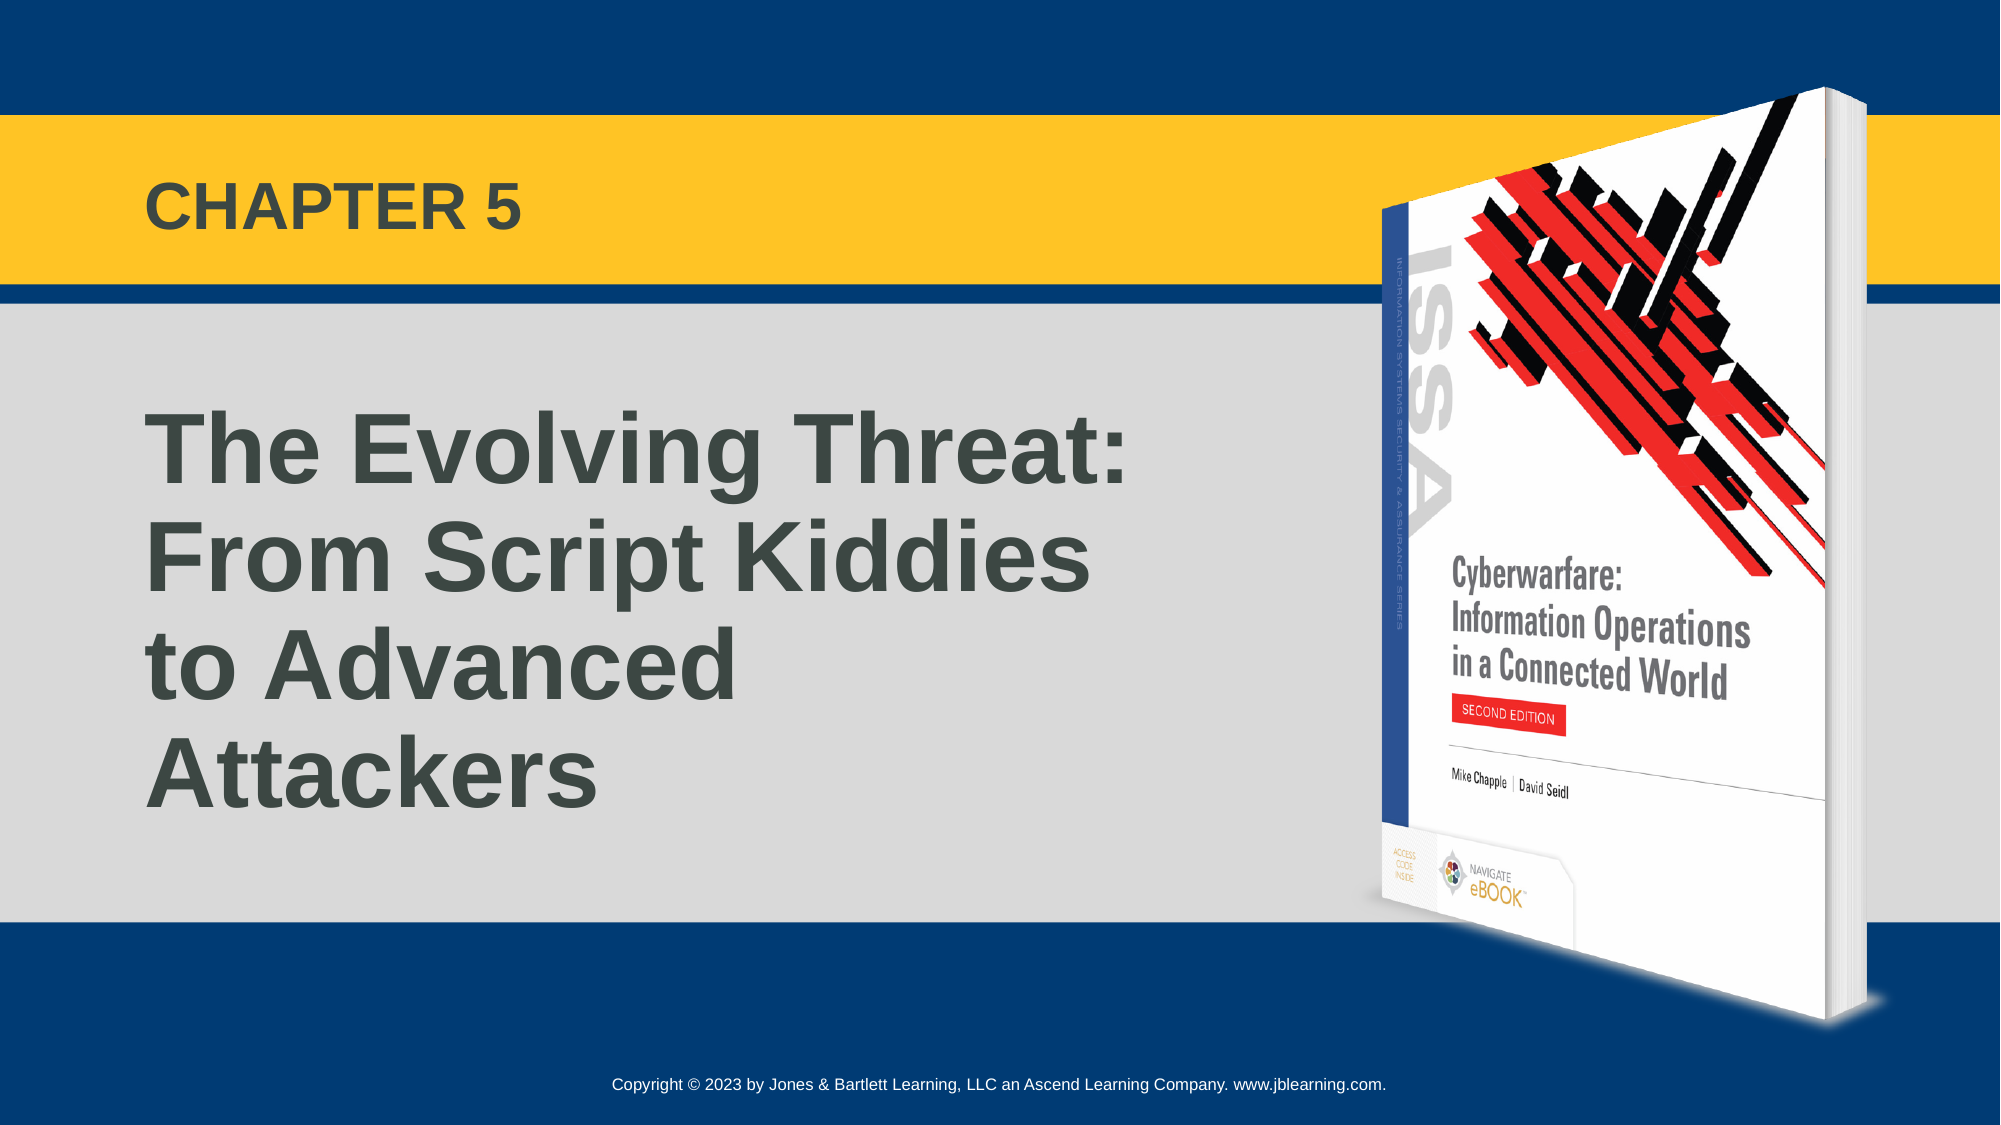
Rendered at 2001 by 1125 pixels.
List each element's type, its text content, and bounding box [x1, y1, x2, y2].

title The Evolving Threat: From Script Kiddies to Advanced Attackers [144, 360, 1199, 866]
picture [1335, 75, 1914, 1050]
subtitle CHAPTER 5 [144, 138, 1215, 267]
